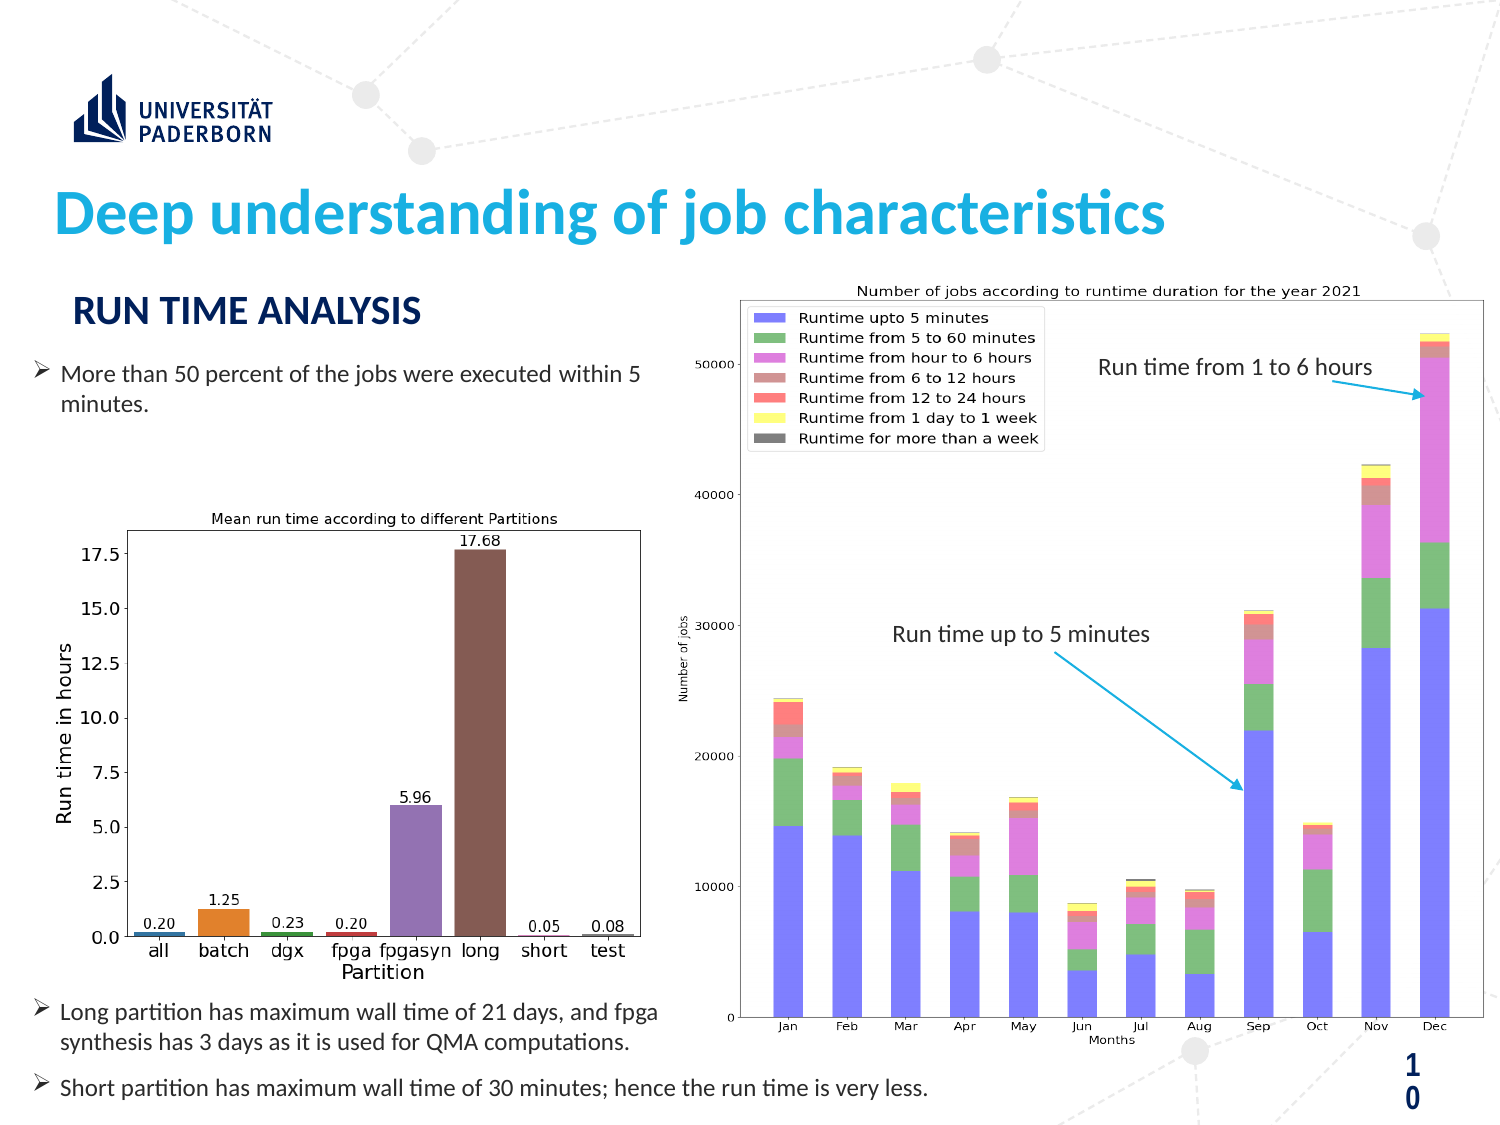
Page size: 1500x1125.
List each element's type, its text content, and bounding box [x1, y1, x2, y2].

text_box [1054, 651, 1244, 791]
text_box Short partition has maximum wall time of 30 minutes; hence the run time is very less. [24, 1063, 1405, 1109]
text_box Run time analysis [72, 282, 673, 333]
text_box More than 50 percent of the jobs were executed within 5 minutes. [24, 349, 673, 425]
picture [43, 281, 1488, 1050]
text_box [1332, 380, 1426, 397]
title Deep understanding of job characteristics [53, 176, 1176, 323]
slide_number 10 [1404, 1050, 1427, 1081]
text_box Long partition has maximum wall time of 21 days, and fpga synthesis has 3 days as it is used for QMA computations. [24, 987, 710, 1063]
